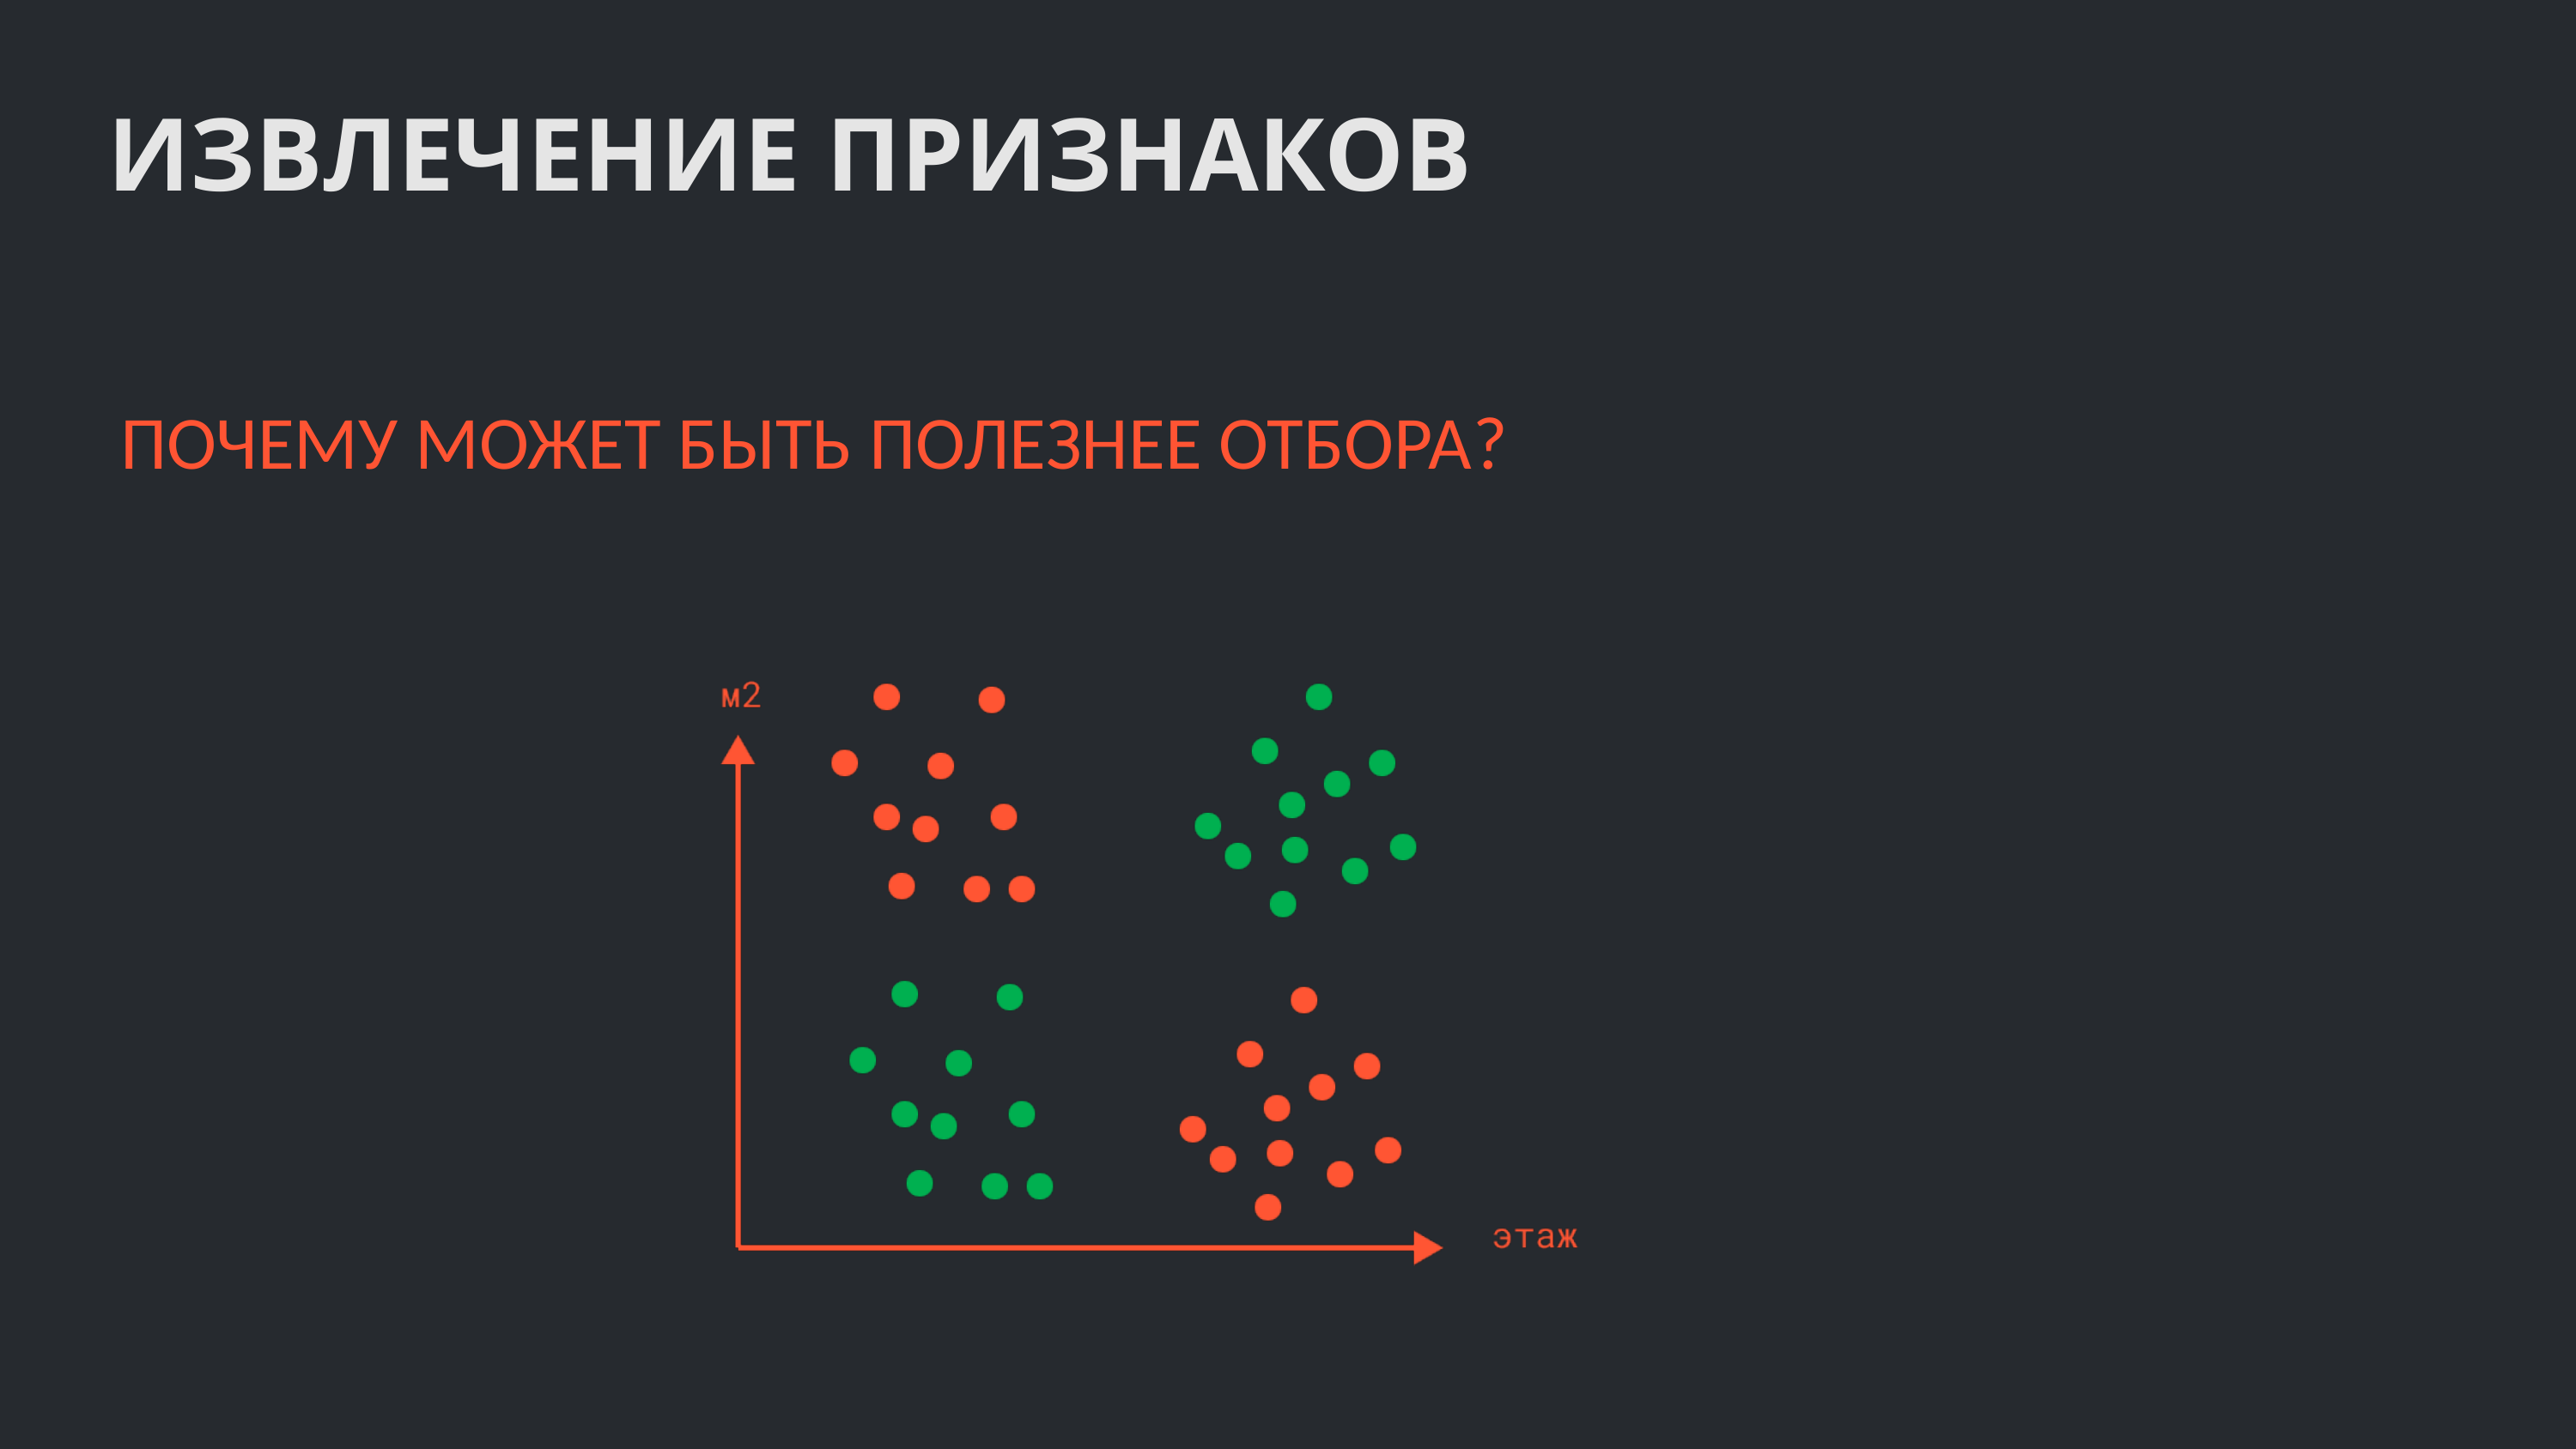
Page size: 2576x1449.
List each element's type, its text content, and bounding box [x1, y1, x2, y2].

text_box ИЗВЛЕЧЕНИЕ ПРИЗНАКОВ [107, 110, 2415, 364]
picture [720, 681, 1579, 1266]
text_box ПОЧЕМУ МОЖЕТ БЫТЬ ПОЛЕЗНЕЕ ОТБОРА? [107, 397, 1578, 498]
